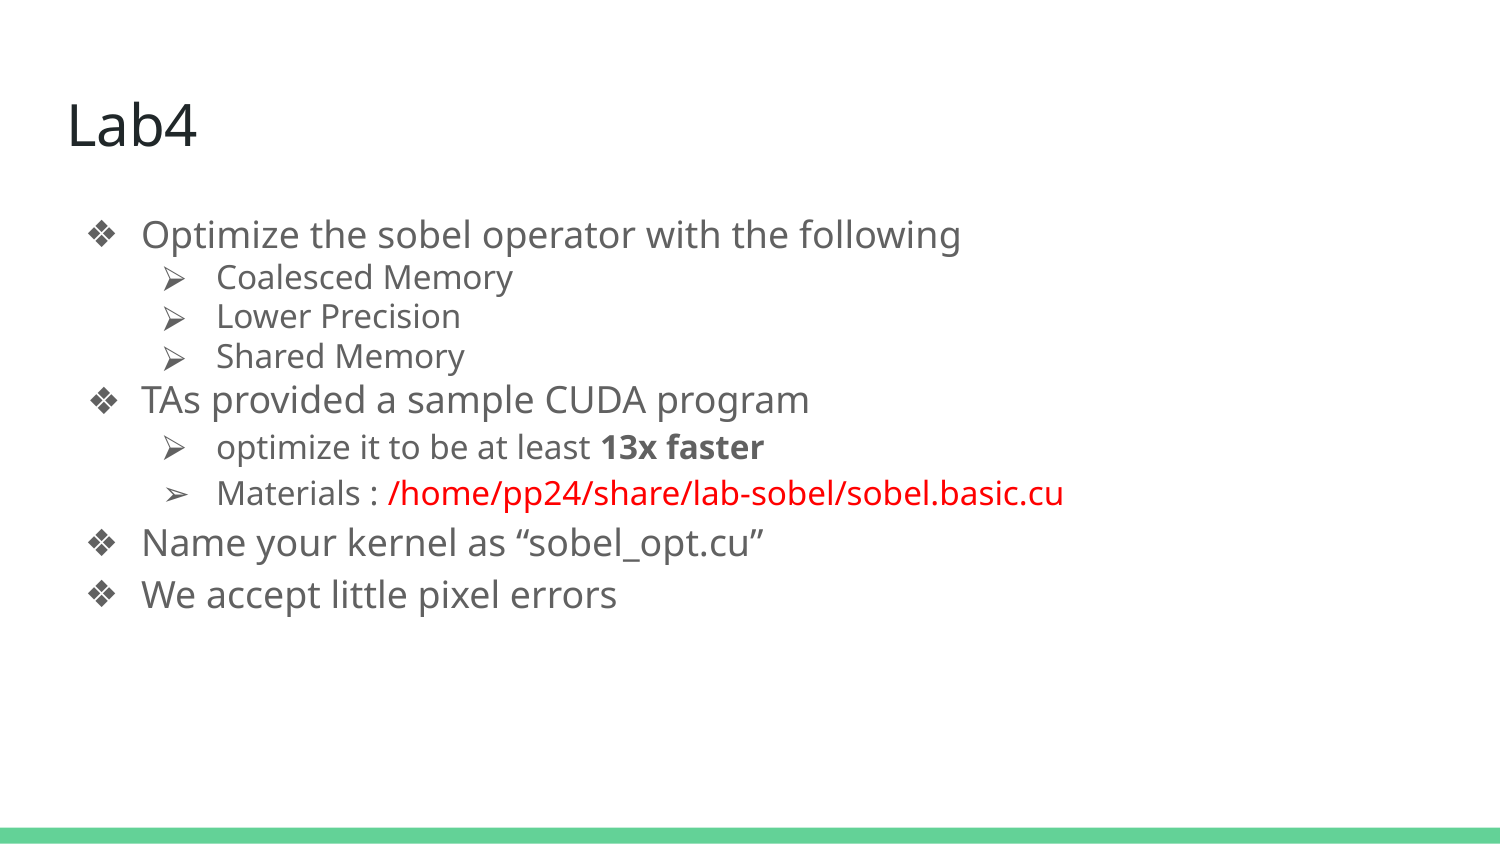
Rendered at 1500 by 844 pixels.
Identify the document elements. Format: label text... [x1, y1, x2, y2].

list Optimize the sobel operator with the following Coalesced Memory Lower Precision Shared Memory TAs provided a sample CUDA program optimize it to be at least 13x faster Materials : /home/pp24/share/lab-sobel/sobel.basic.cu Name your kernel as “sobel_opt.cu” We accept little pixel errors [51, 189, 1449, 782]
title Lab4 [51, 72, 1449, 167]
